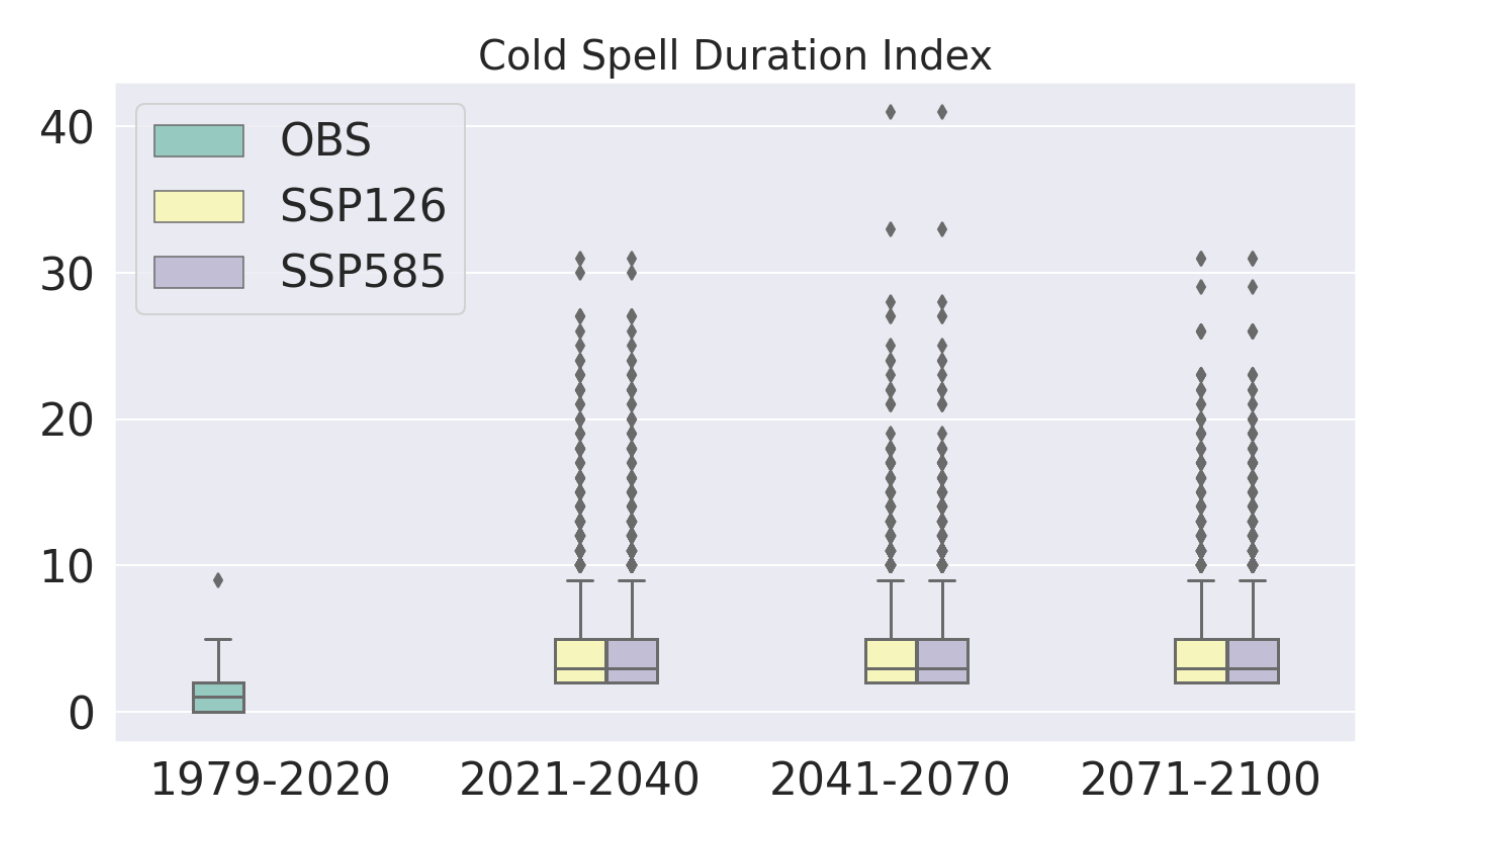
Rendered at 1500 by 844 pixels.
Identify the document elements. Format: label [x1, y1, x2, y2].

picture [24, 24, 1370, 819]
